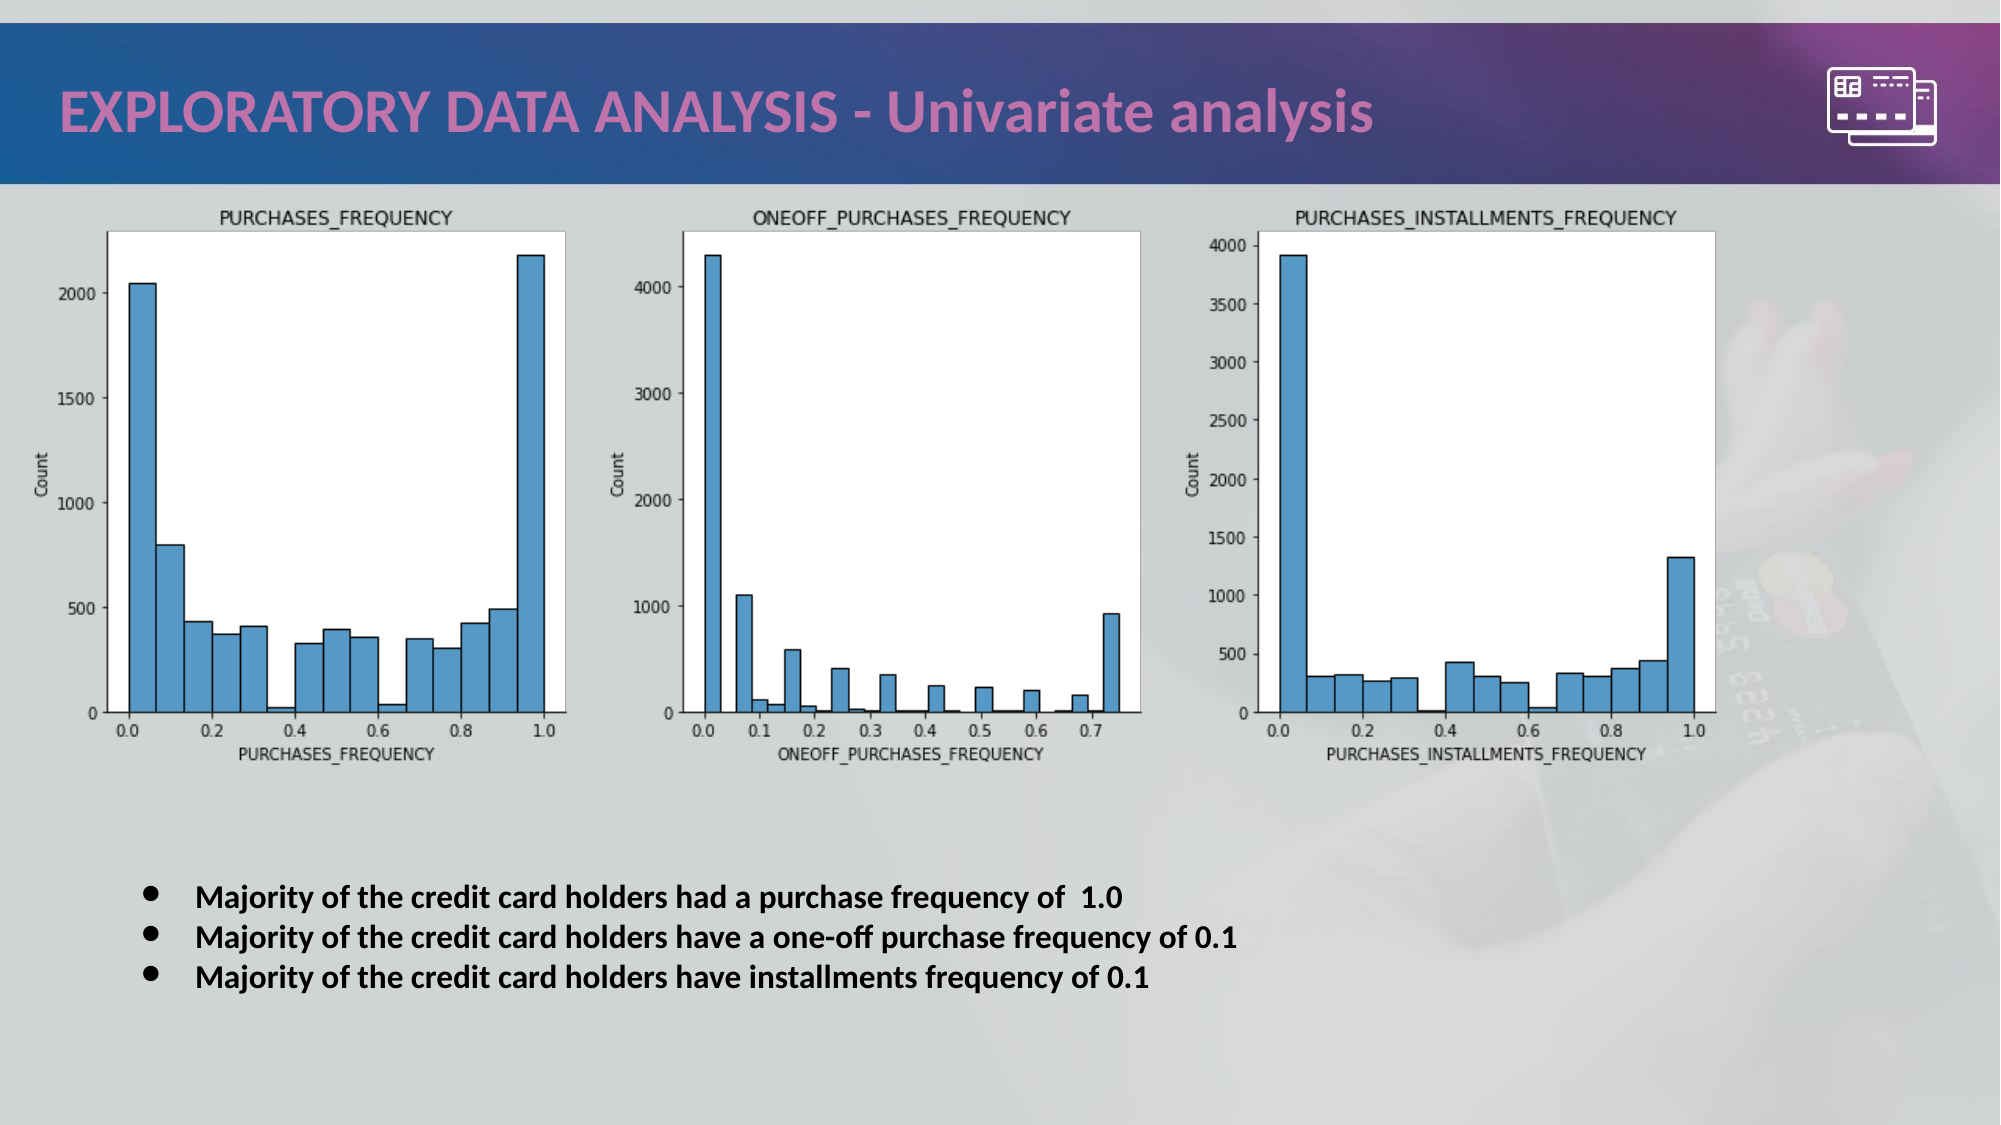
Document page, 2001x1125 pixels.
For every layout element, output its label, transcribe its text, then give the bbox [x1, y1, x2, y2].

picture [0, 0, 2000, 1125]
text_box Majority of the credit card holders had a purchase frequency of 1.0 Majority of the credit card holders have a one-off purchase frequency of 0.1 Majority of the credit card holders have installments frequency of 0.1 [104, 860, 1431, 1011]
title EXPLORATORY DATA ANALYSIS - Univariate analysis [43, 41, 1496, 173]
